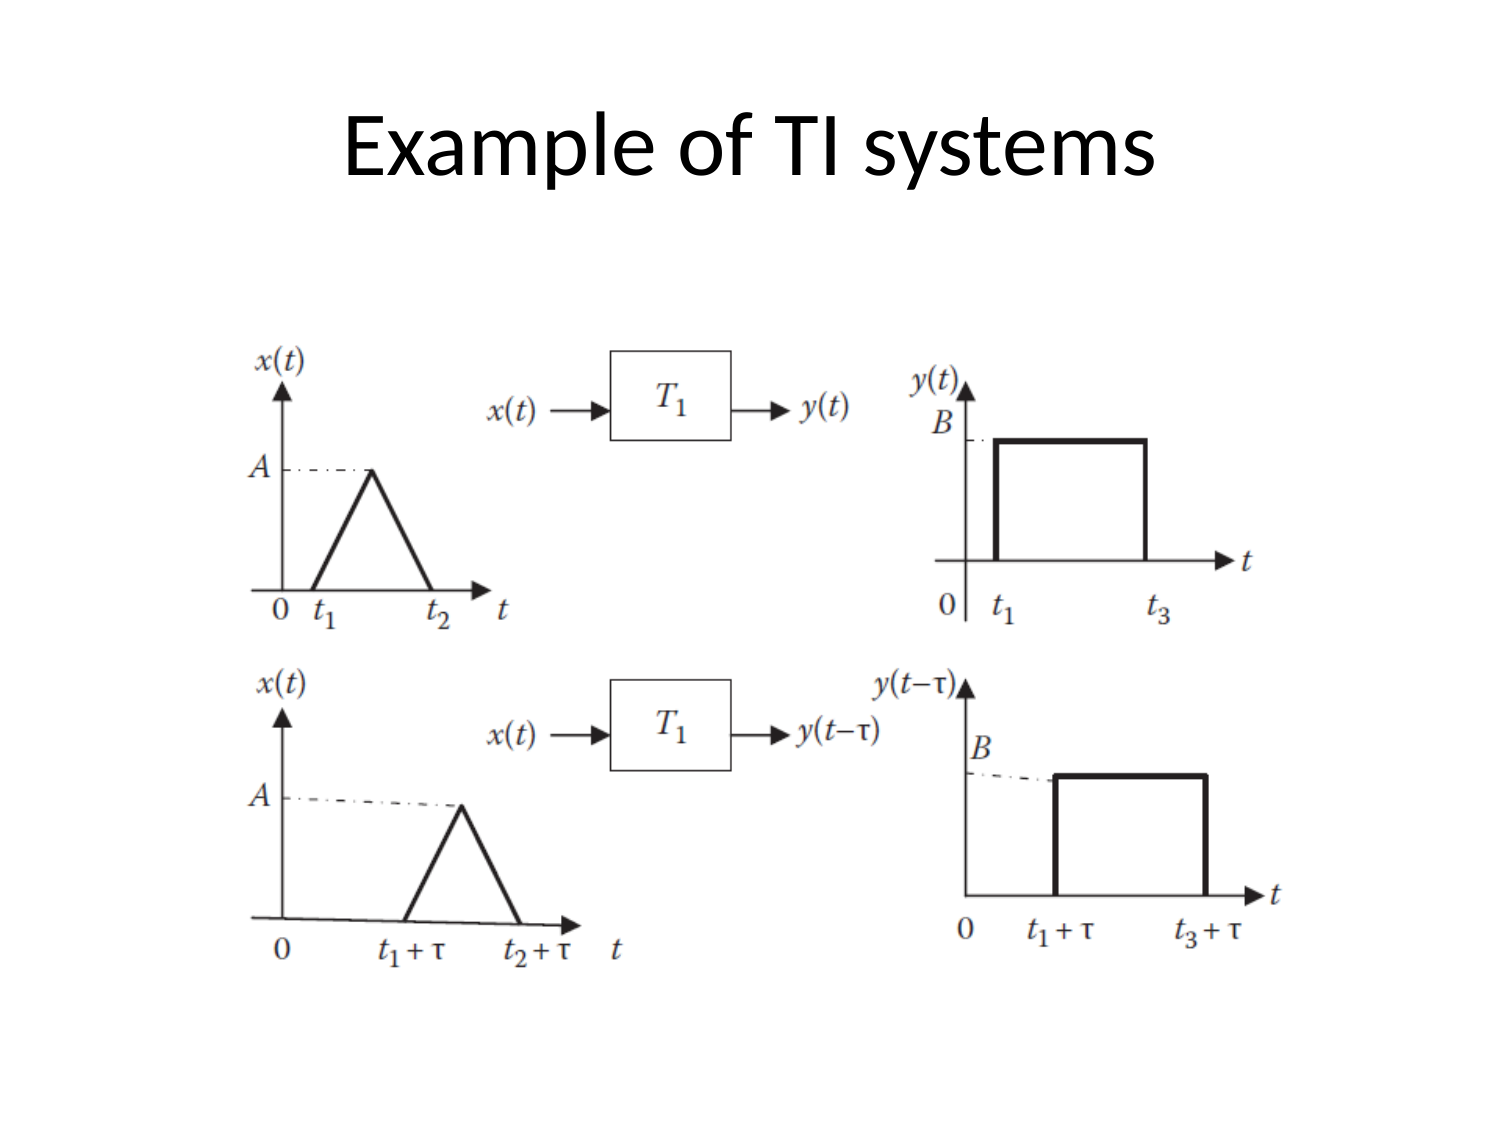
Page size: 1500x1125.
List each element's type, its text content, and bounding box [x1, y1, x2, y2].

title Example of TI systems [75, 45, 1425, 233]
picture [180, 299, 1320, 1005]
